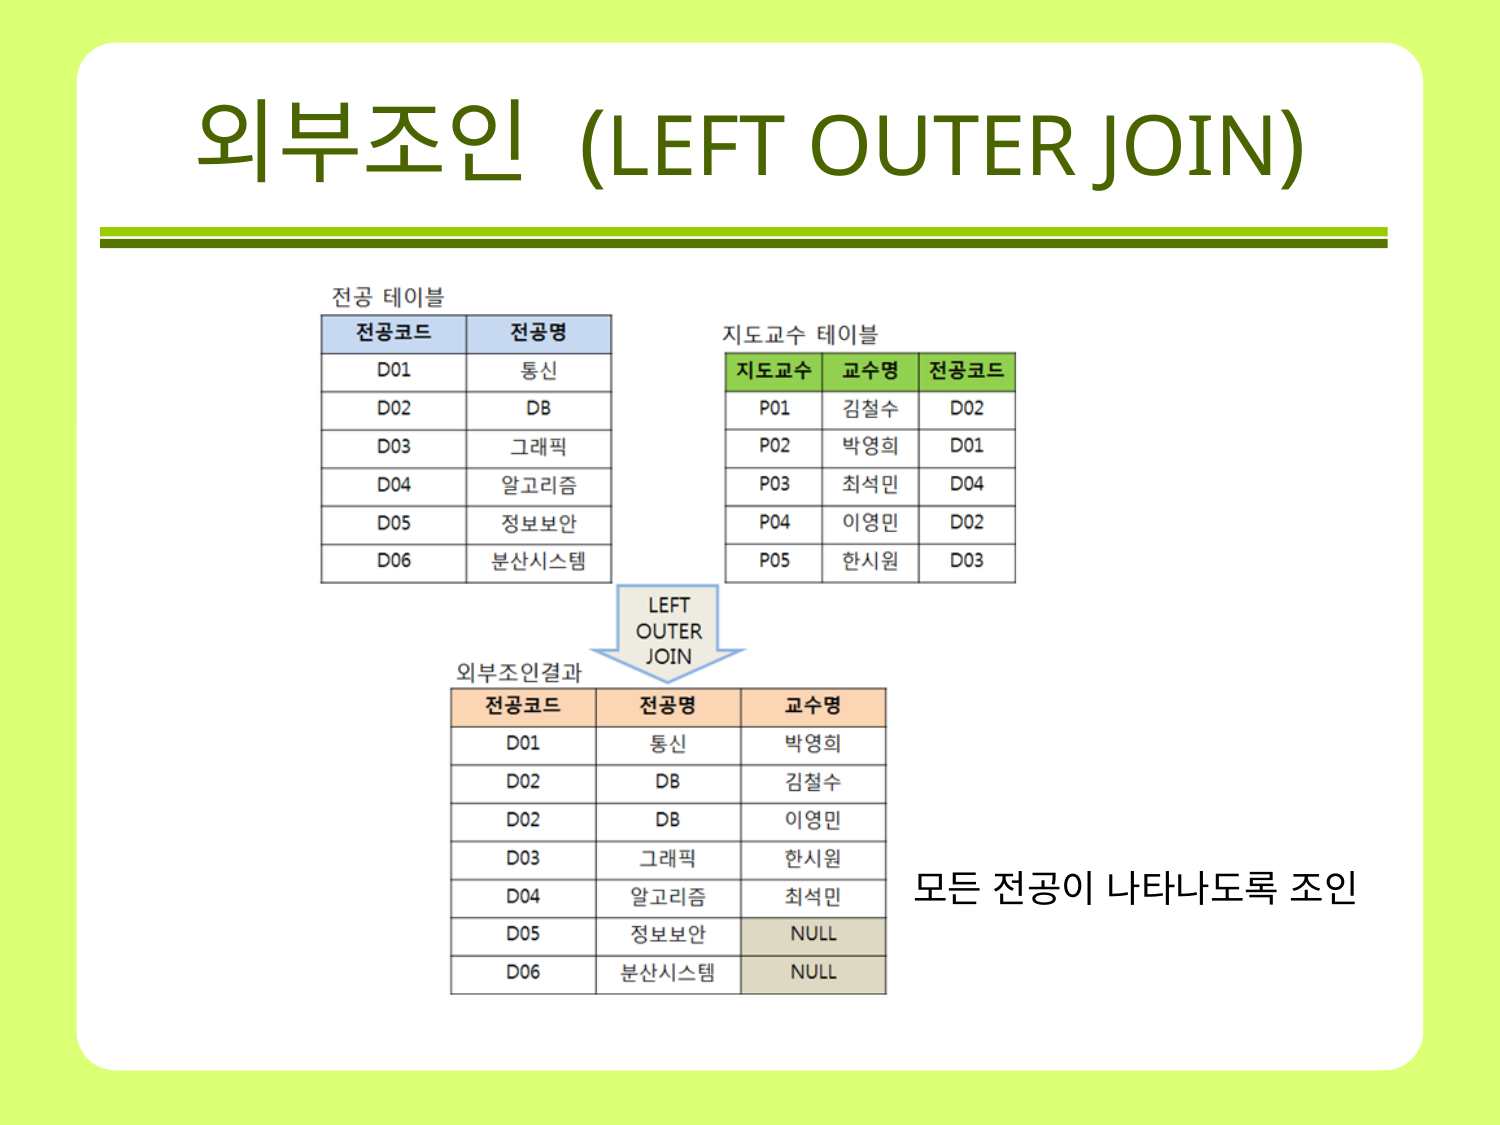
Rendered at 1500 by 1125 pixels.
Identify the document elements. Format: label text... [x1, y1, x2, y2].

title 외부조인 (LEFT OUTER JOIN) [75, 45, 1425, 233]
picture [300, 269, 1046, 1009]
text_box 모든 전공이 나타나도록 조인 [1050, 857, 1374, 918]
